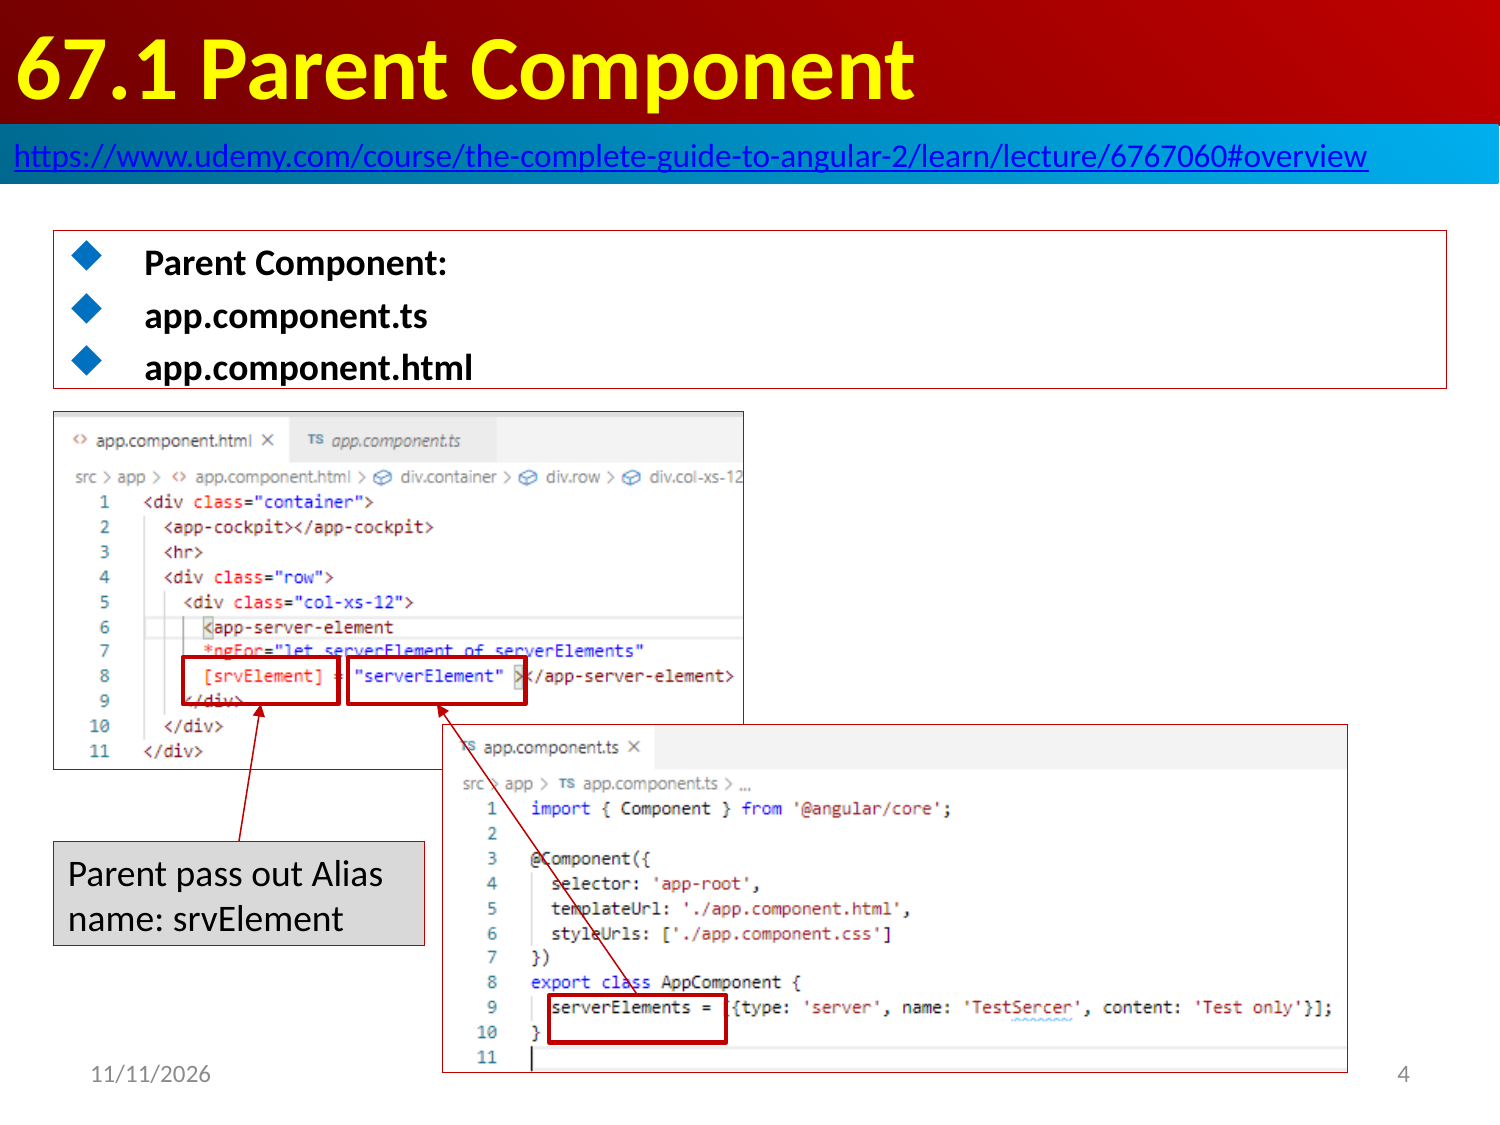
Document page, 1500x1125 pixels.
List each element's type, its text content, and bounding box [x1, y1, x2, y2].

subtitle Parent Component: app.component.ts app.component.html [53, 230, 1447, 389]
text_box https://www.udemy.com/course/the-complete-guide-to-angular-2/learn/lecture/6767060#overview [0, 124, 1499, 184]
title 67.1 Parent Component [0, 0, 1500, 126]
text_box Parent pass out Alias name: srvElement [53, 841, 425, 946]
slide_number 4 [1074, 1042, 1425, 1103]
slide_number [75, 1042, 425, 1103]
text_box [436, 703, 638, 996]
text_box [238, 703, 261, 842]
picture [52, 411, 1348, 1073]
